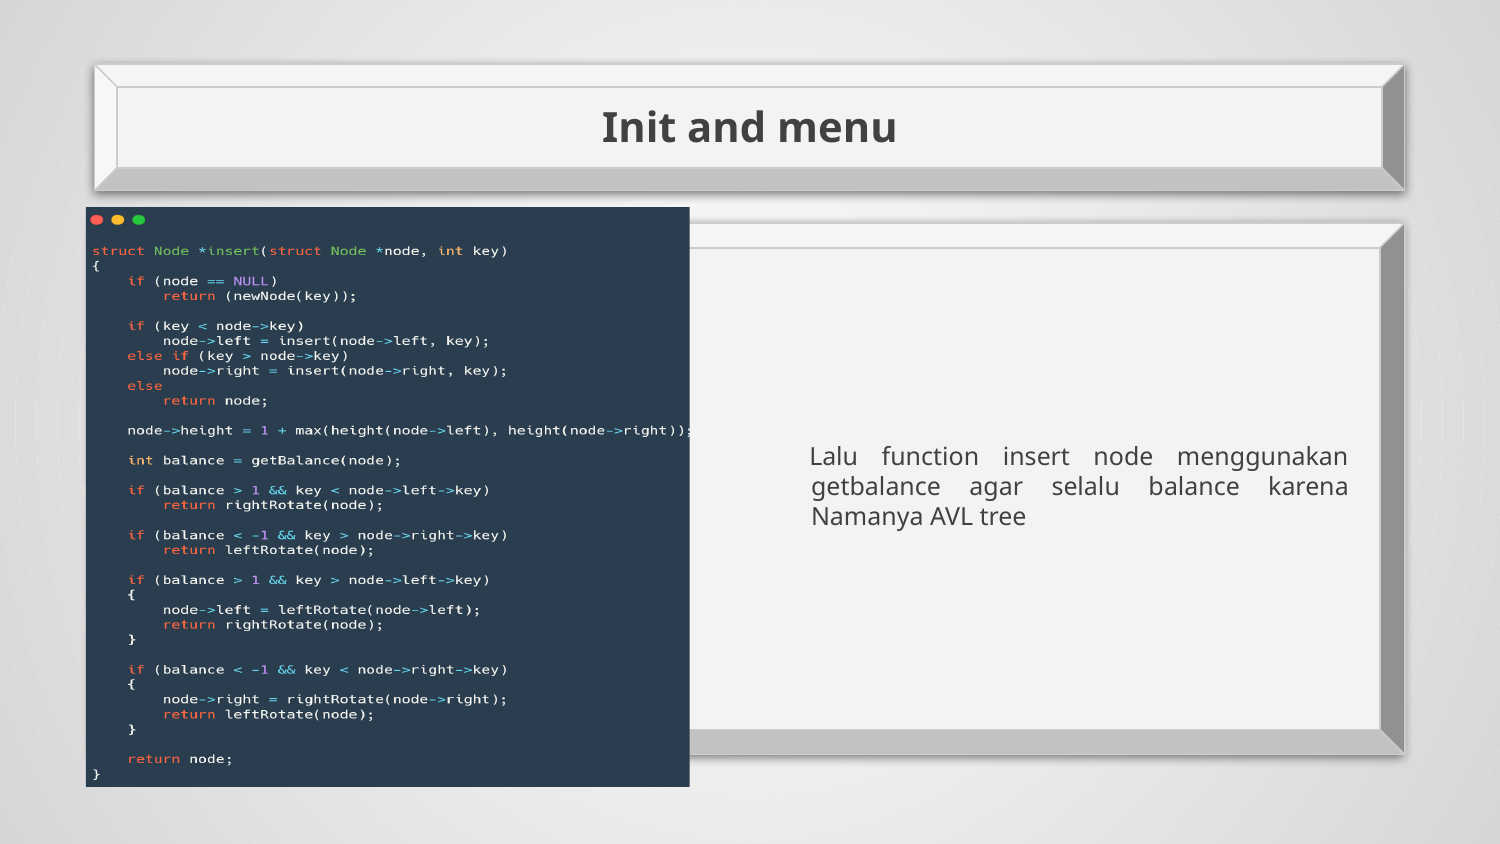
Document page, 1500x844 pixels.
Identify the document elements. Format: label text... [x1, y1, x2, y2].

list Lalu function insert node menggunakan getbalance agar selalu balance karena Namanya AVL tree [779, 250, 1365, 721]
title Init and menu [118, 88, 1382, 164]
picture [85, 207, 690, 787]
